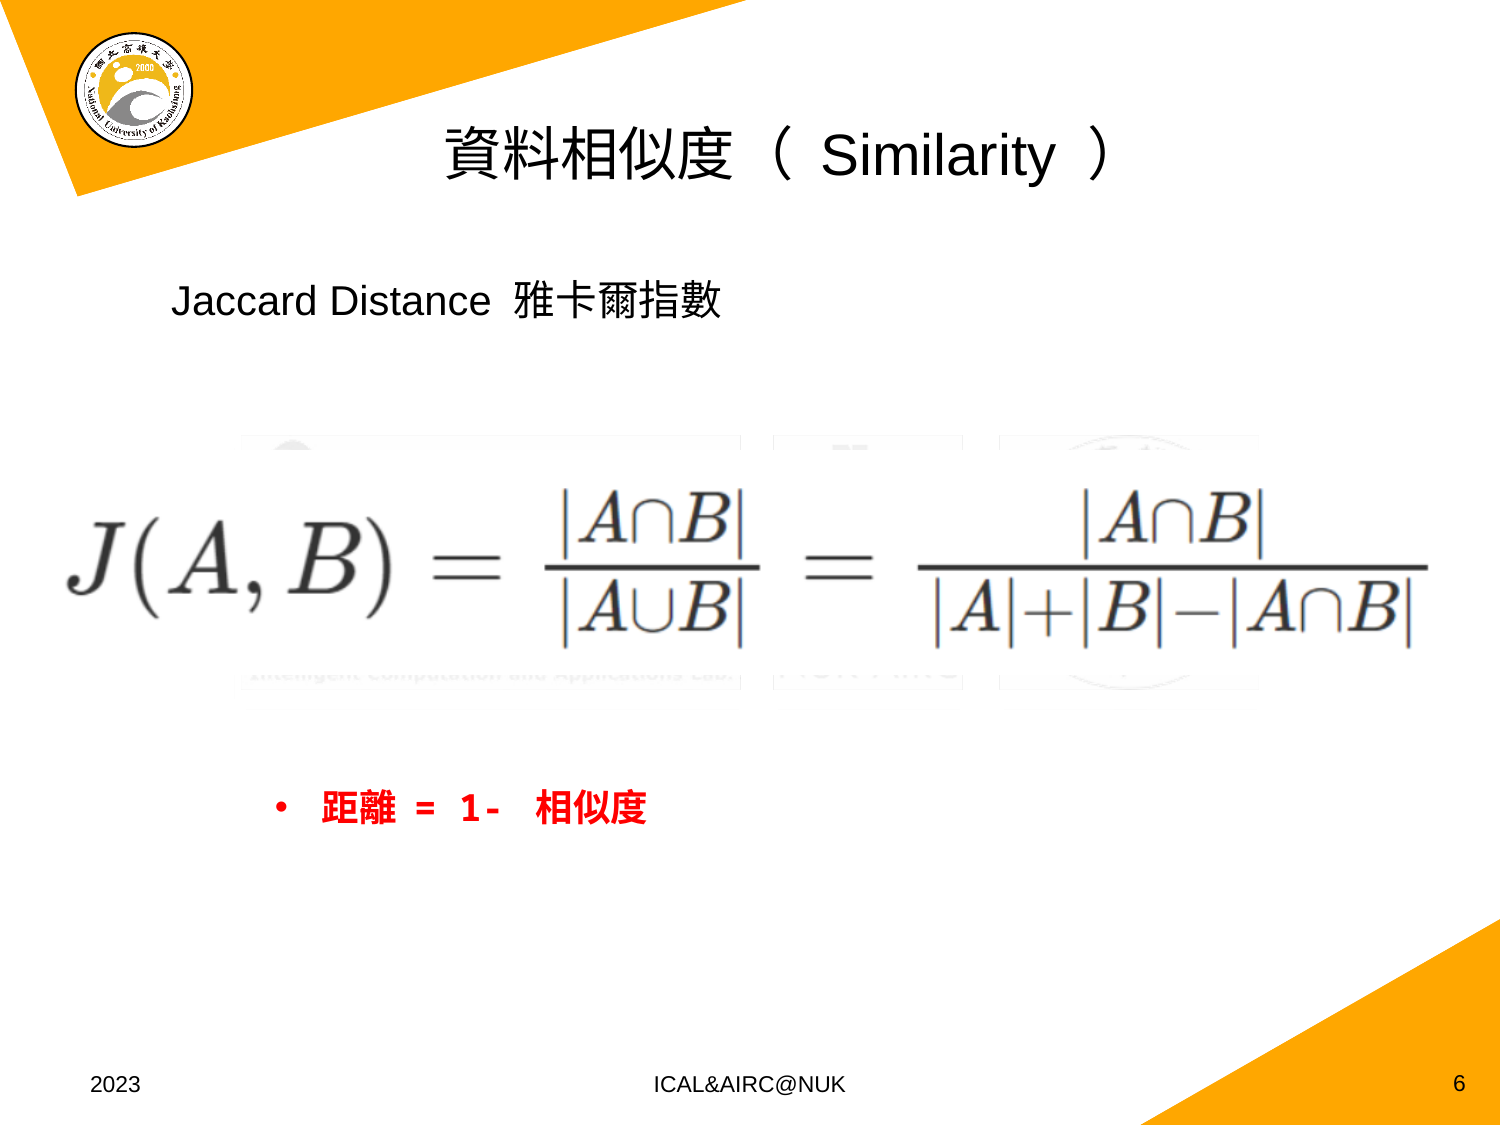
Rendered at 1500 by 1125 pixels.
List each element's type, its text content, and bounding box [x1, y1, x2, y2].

title 資料相似度（ Similarity ） [185, 84, 1405, 216]
picture [82, 38, 186, 142]
picture [46, 450, 1454, 675]
footer ICAL&AIRC@NUK [619, 1062, 881, 1106]
text_box 距離 = 1- 相似度 [260, 777, 663, 837]
slide_number 6 [1384, 1061, 1482, 1106]
text_box Jaccard Distance 雅卡爾指數 [156, 266, 738, 332]
slide_number 2023 [74, 1061, 186, 1106]
